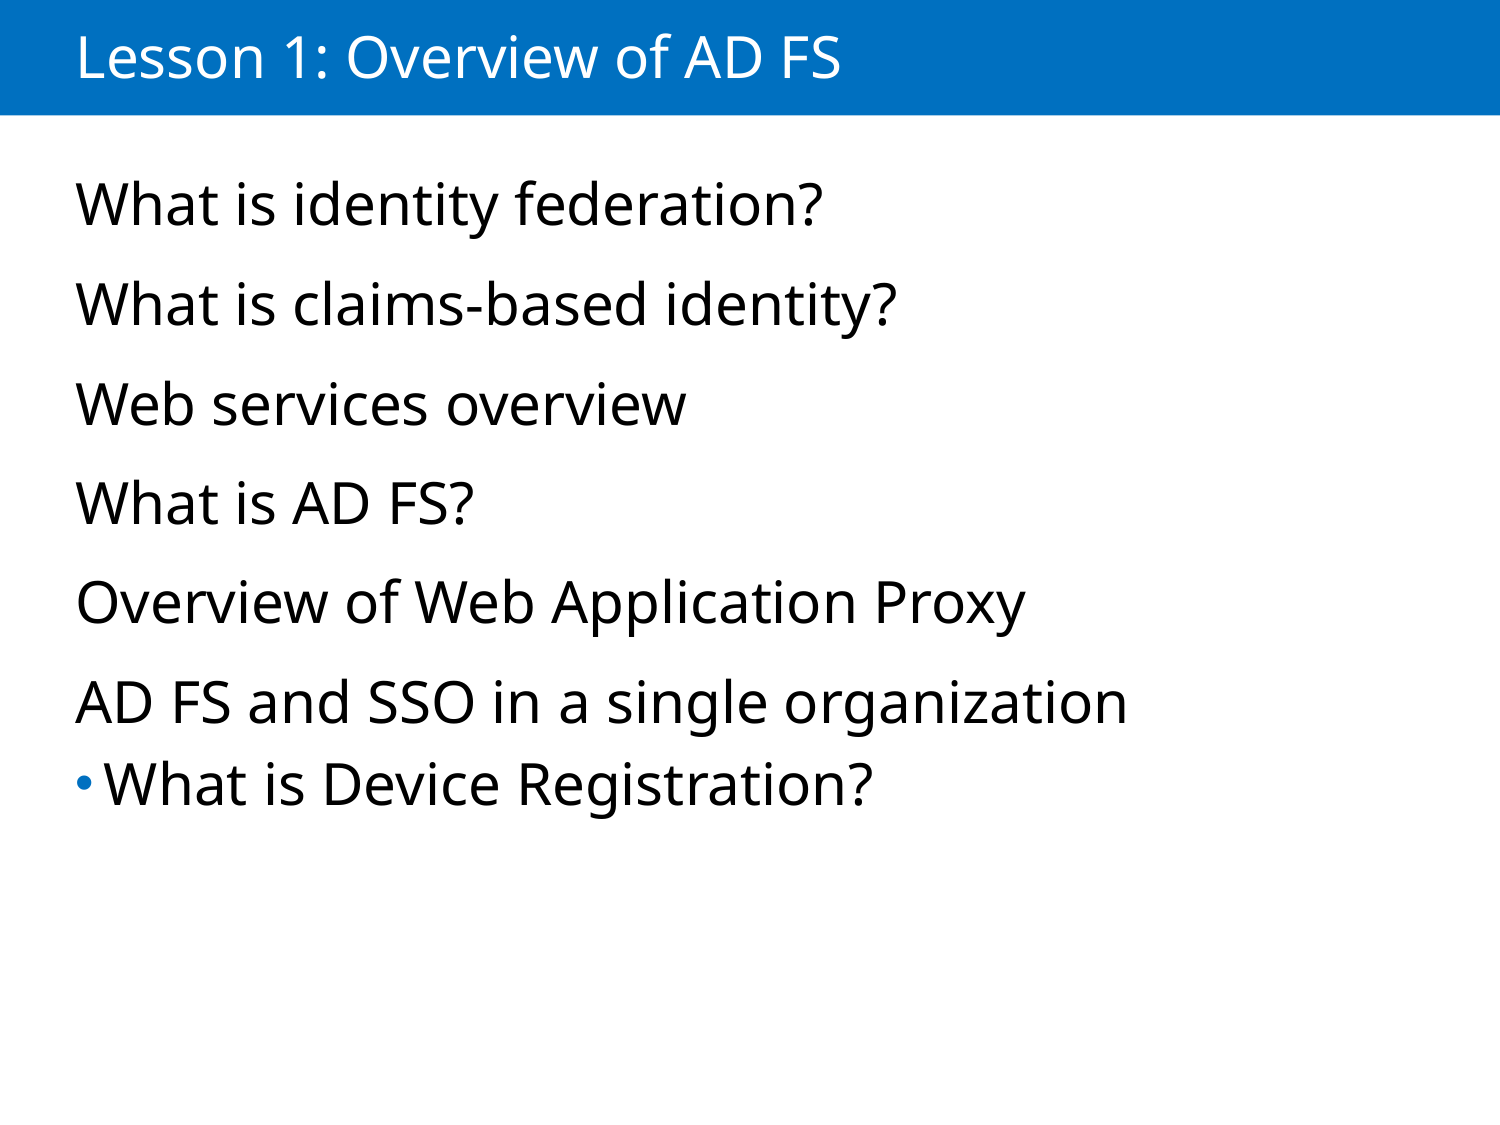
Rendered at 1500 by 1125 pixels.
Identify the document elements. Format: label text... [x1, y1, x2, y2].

title Lesson 1: Overview of AD FS [75, 0, 1351, 122]
list What is identity federation? What is claims-based identity? Web services overview What is AD FS? Overview of Web Application Proxy AD FS and SSO in a single organization What is Device Registration? [74, 167, 1408, 1013]
